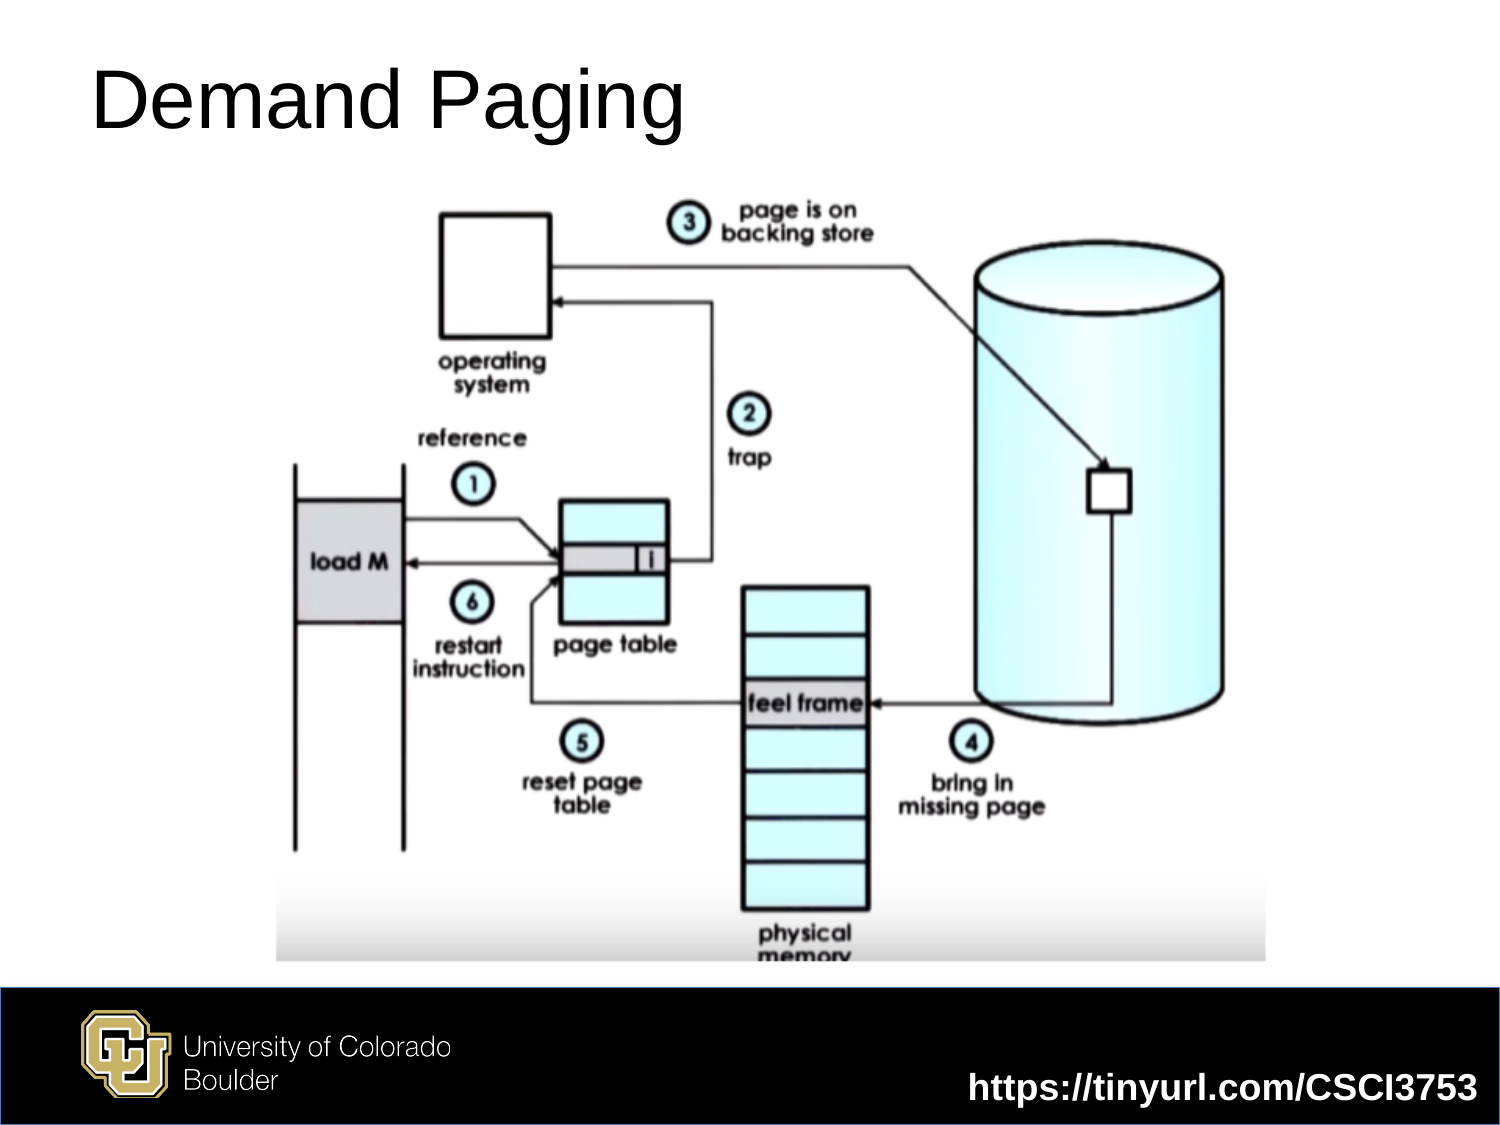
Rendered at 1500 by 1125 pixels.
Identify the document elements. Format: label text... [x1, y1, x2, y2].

text_box https://tinyurl.com/CSCI3753 [952, 1048, 1500, 1125]
picture [81, 1010, 450, 1098]
text_box Demand Paging [74, 37, 1500, 153]
picture [230, 162, 1269, 963]
